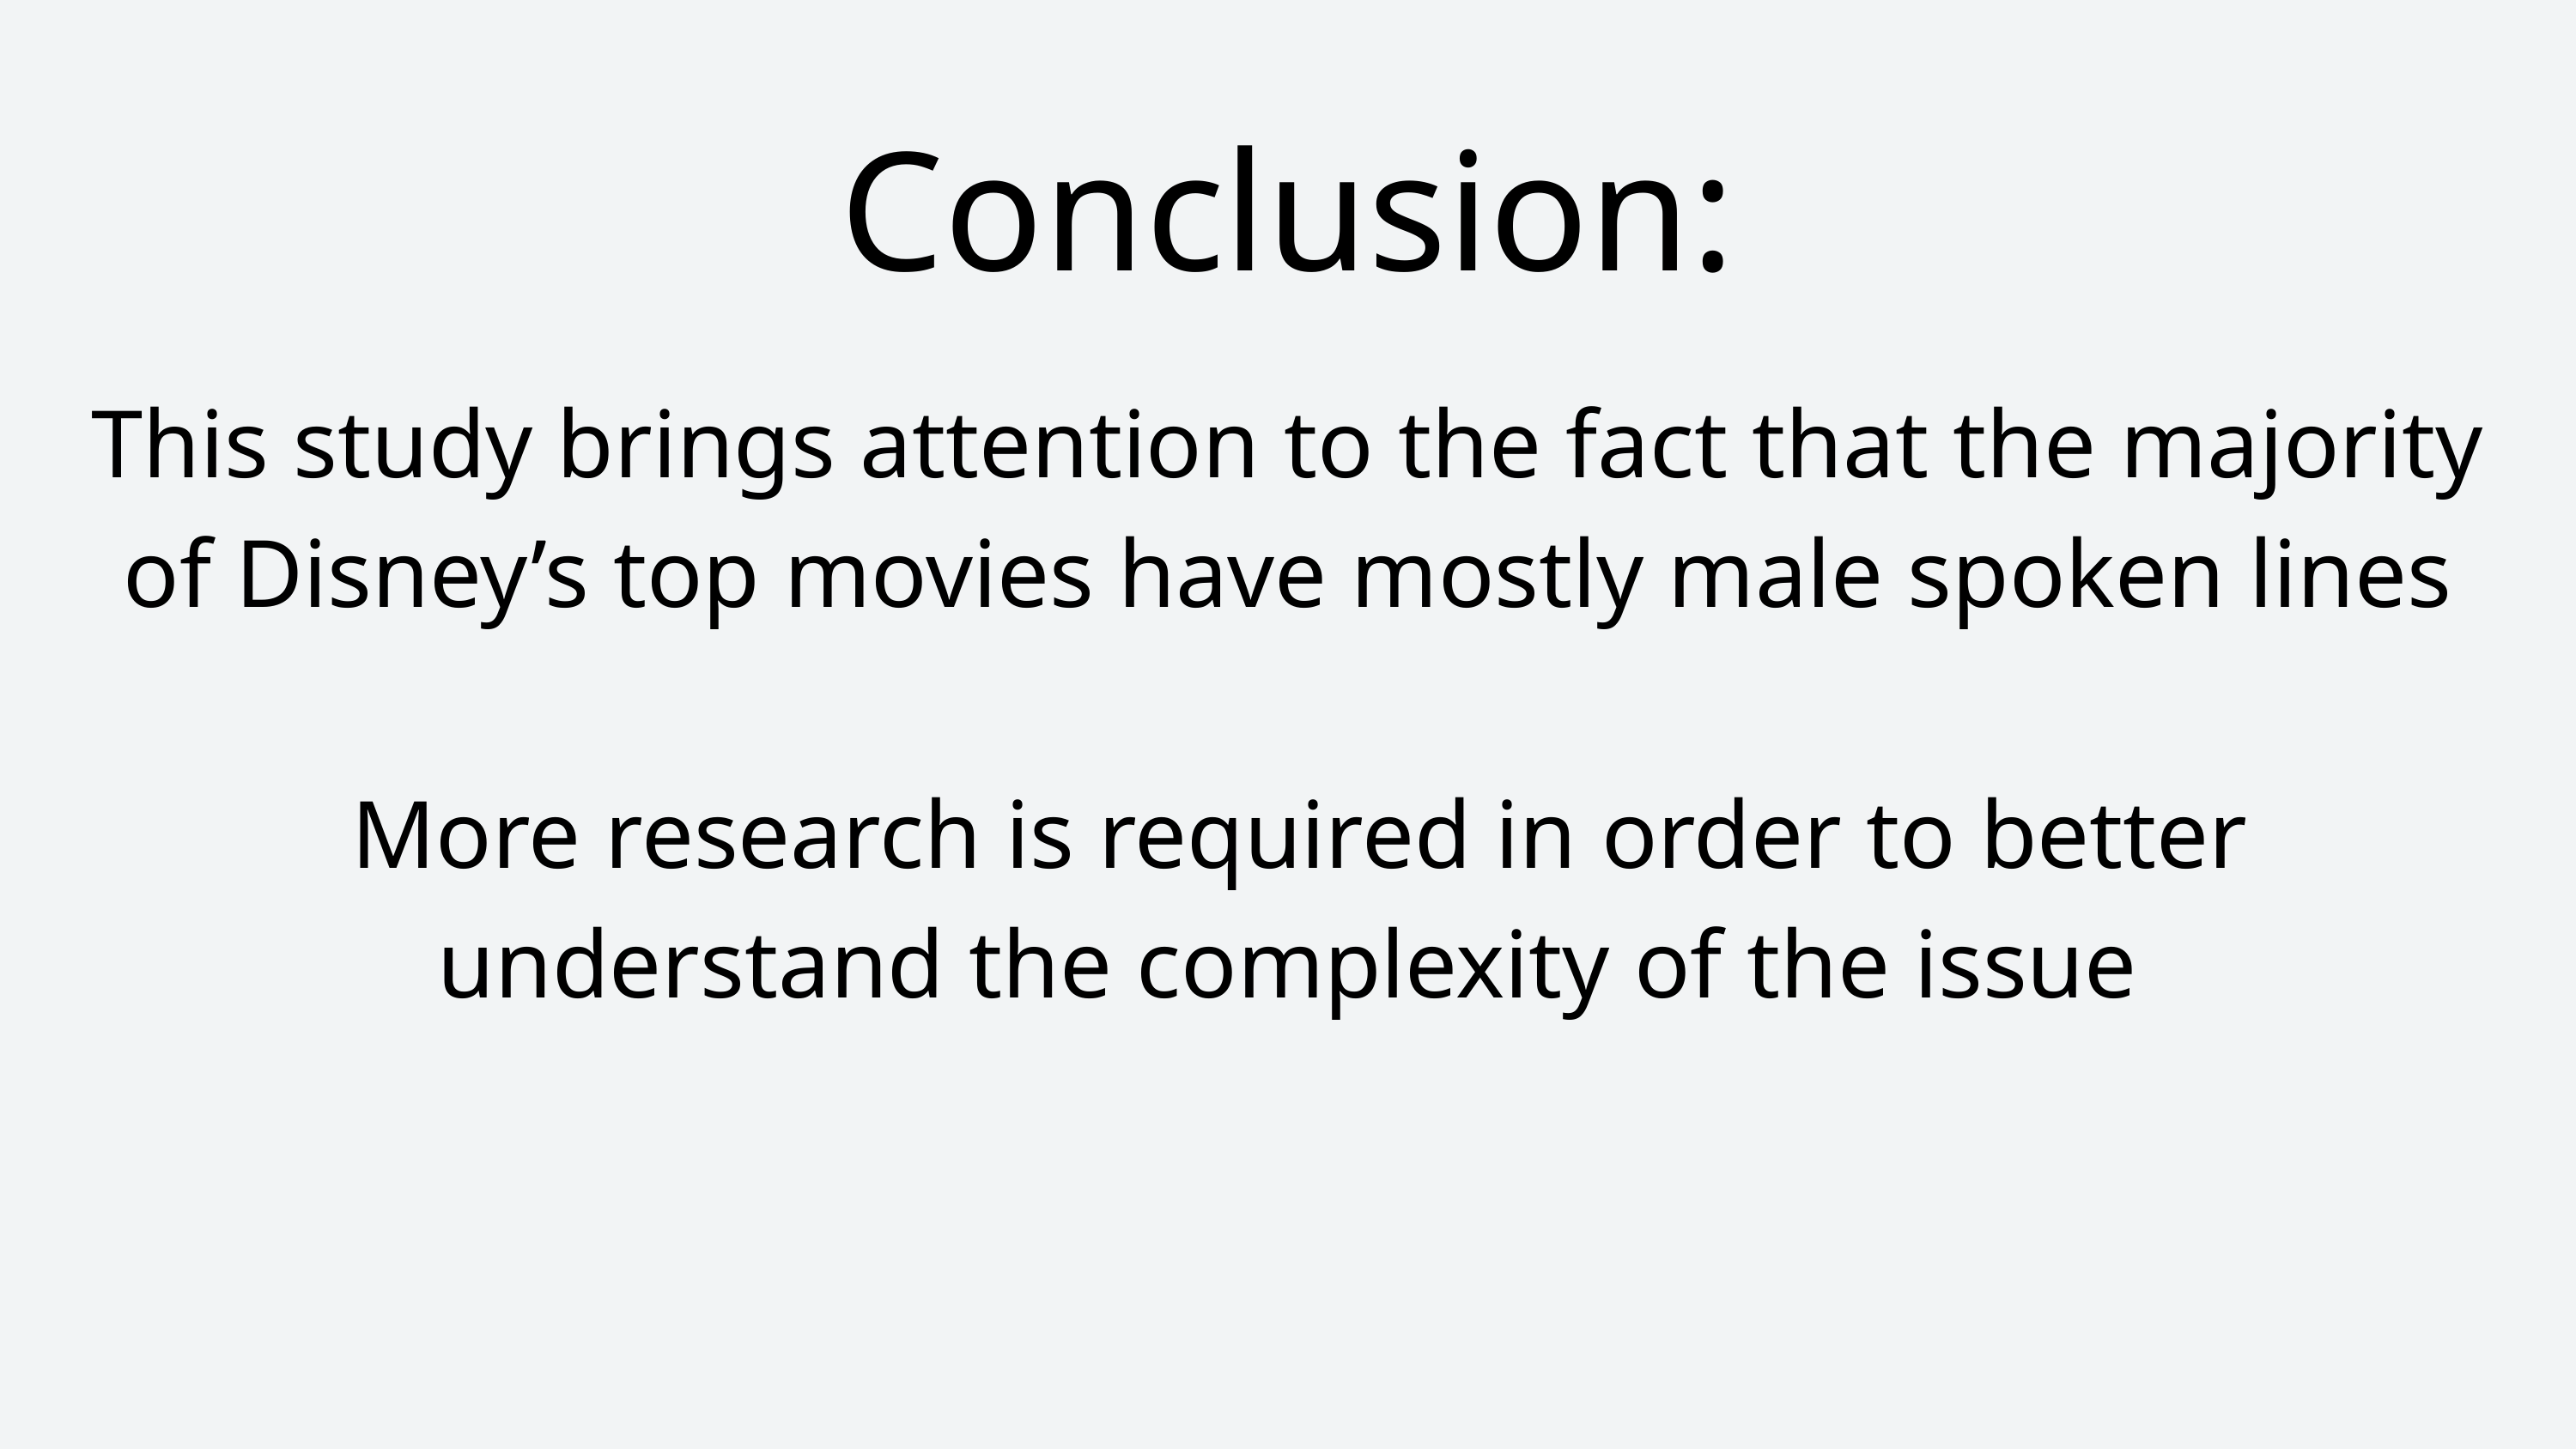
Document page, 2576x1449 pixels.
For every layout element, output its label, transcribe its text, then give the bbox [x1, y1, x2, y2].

text_box Conclusion: [0, 73, 2576, 304]
text_box This study brings attention to the fact that the majority of Disney’s top movies have mostly male spoken lines More research is required in order to better understand the complexity of the issue [72, 366, 2504, 1017]
